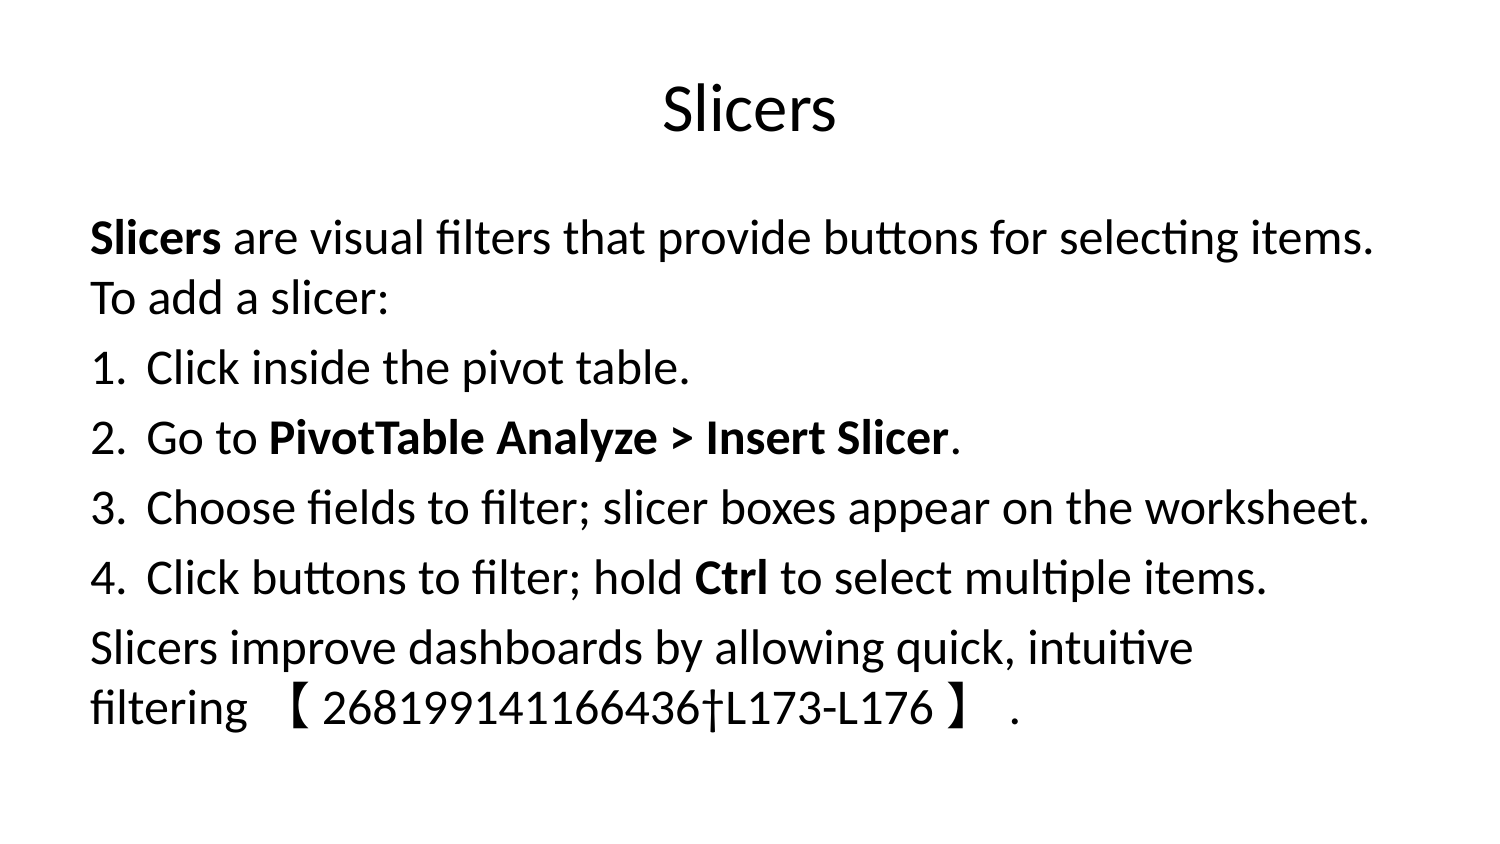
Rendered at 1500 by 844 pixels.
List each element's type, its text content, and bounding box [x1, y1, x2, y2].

list Slicers are visual filters that provide buttons for selecting items. To add a slicer: Click inside the pivot table. Go to PivotTable Analyze > Insert Slicer. Choose fields to filter; slicer boxes appear on the worksheet. Click buttons to filter; hold Ctrl to select multiple items. Slicers improve dashboards by allowing quick, intuitive filtering【268199141166436†L173-L176】. [75, 196, 1425, 754]
title Slicers [75, 33, 1425, 175]
